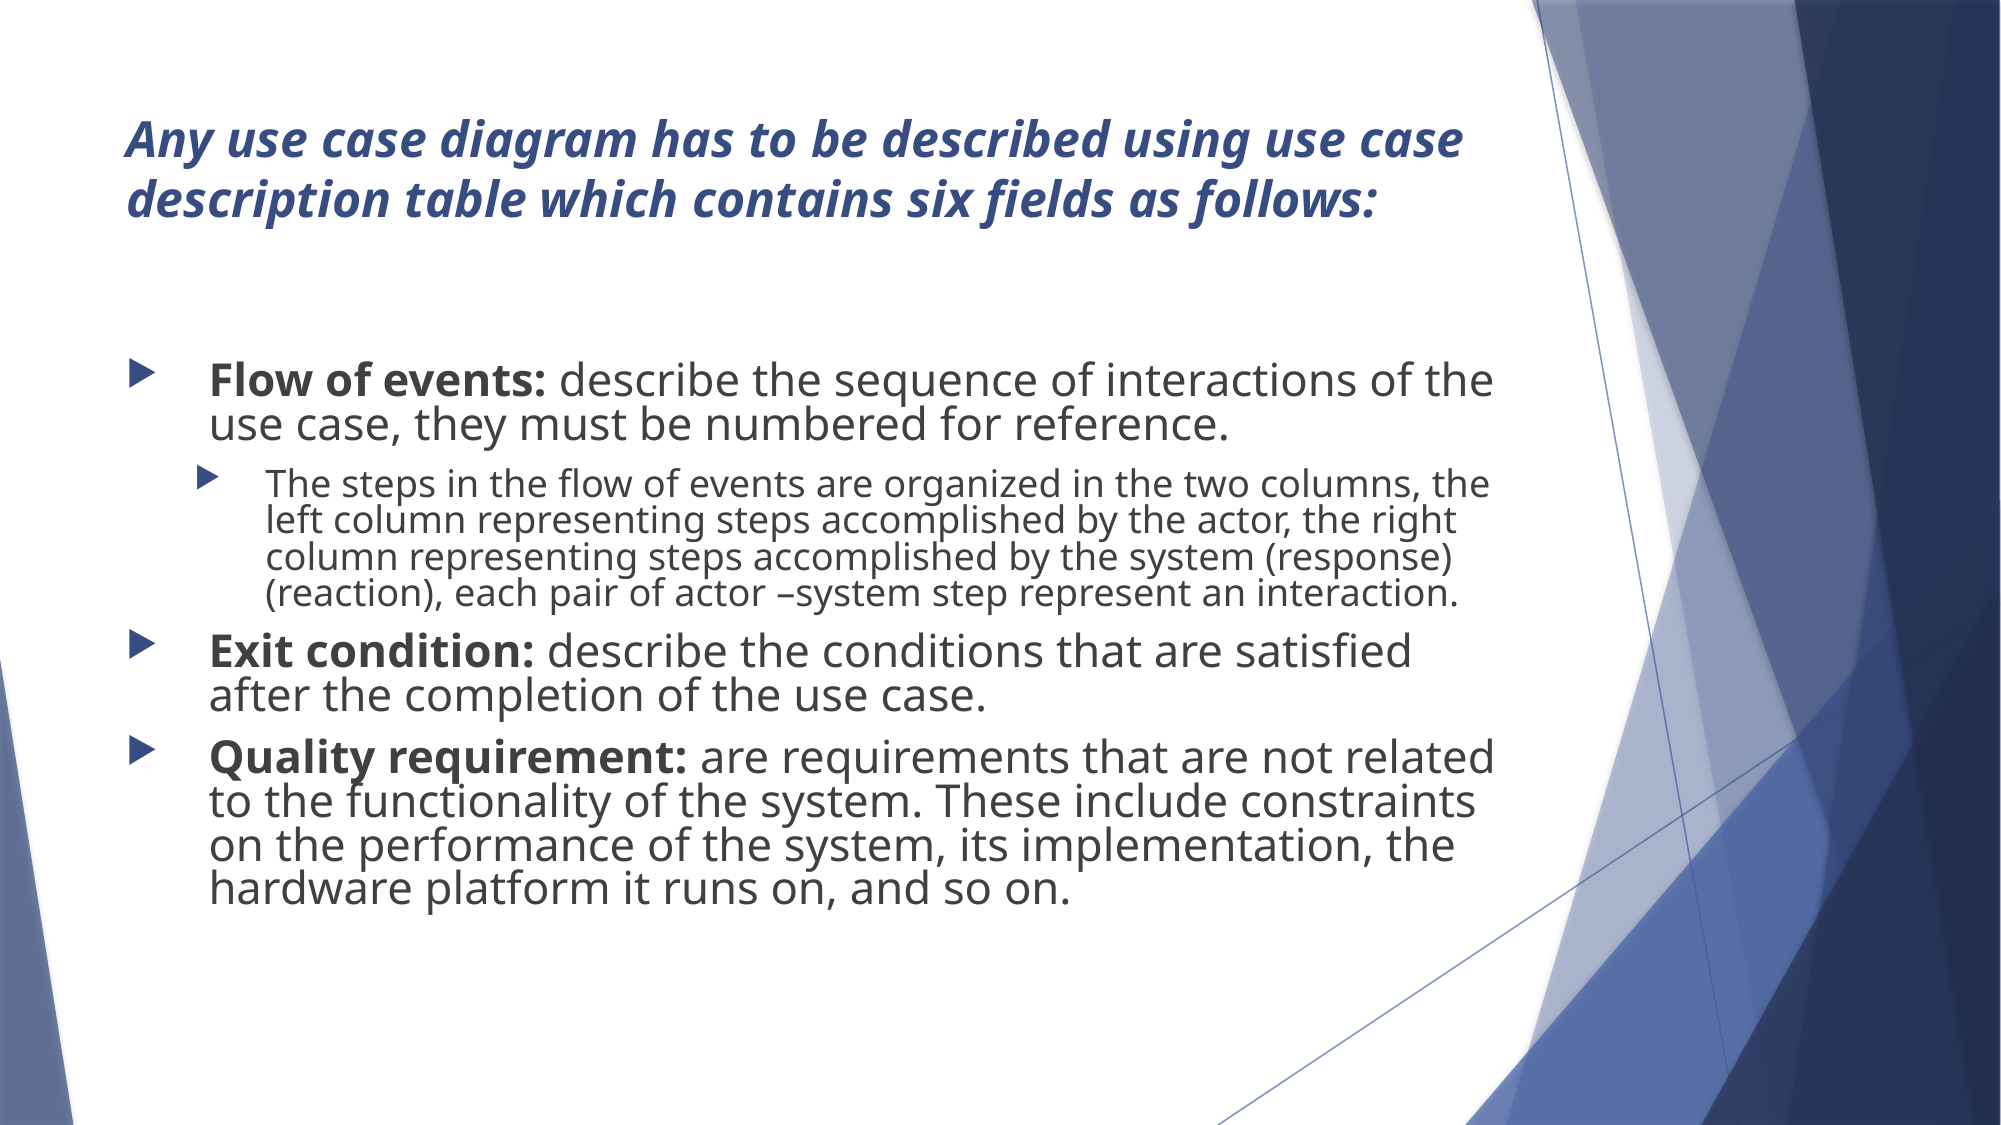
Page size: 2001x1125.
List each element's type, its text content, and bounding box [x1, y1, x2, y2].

title Any use case diagram has to be described using use case description table which contains six fields as follows: [111, 99, 1522, 317]
list Flow of events: describe the sequence of interactions of the use case, they must be numbered for reference. The steps in the flow of events are organized in the two columns, the left column representing steps accomplished by the actor, the right column representing steps accomplished by the system (response) (reaction), each pair of actor –system step represent an interaction. Exit condition: describe the conditions that are satisfied after the completion of the use case. Quality requirement: are requirements that are not related to the functionality of the system. These include constraints on the performance of the system, its implementation, the hardware platform it runs on, and so on. [111, 354, 1522, 992]
